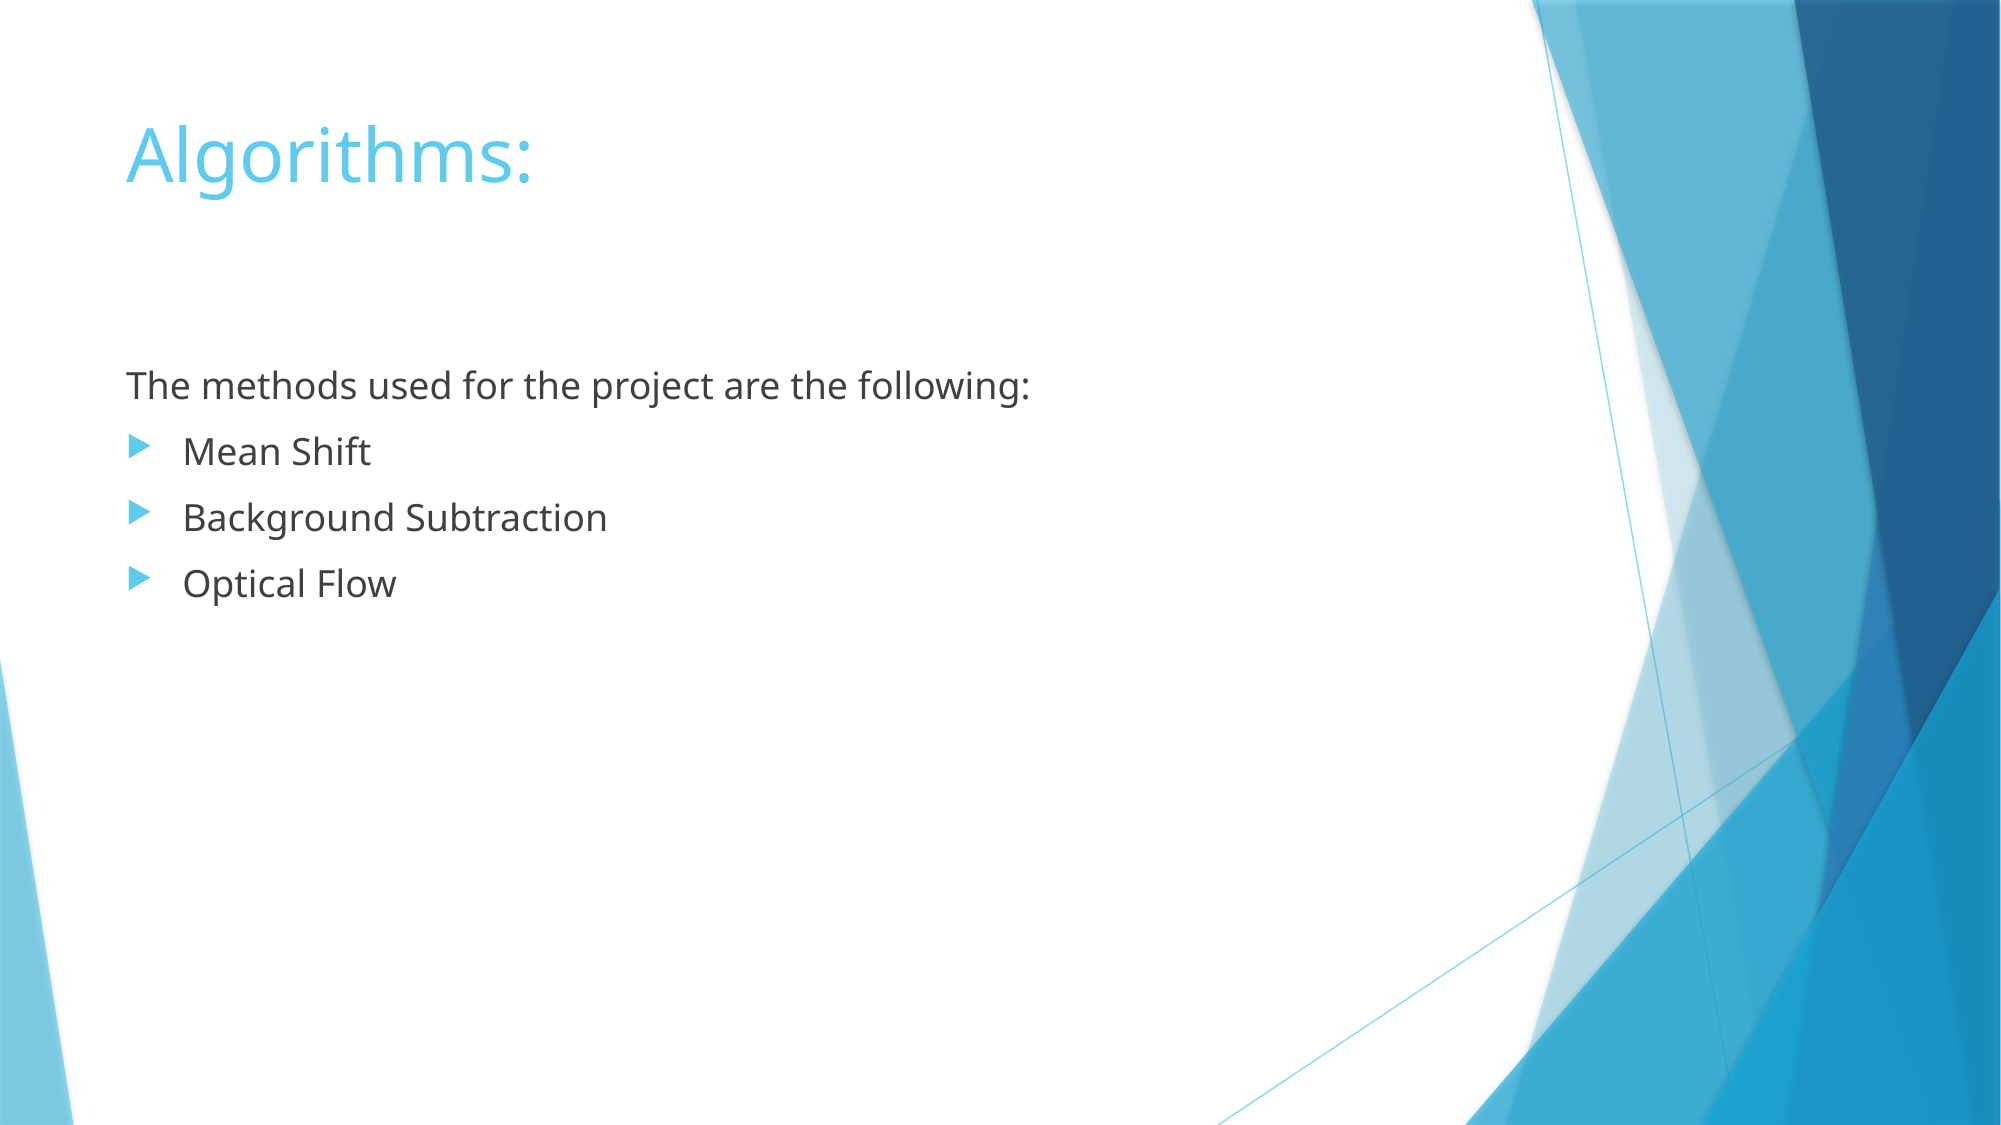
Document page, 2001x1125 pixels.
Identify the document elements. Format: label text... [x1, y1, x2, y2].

title Algorithms: [111, 99, 1522, 317]
list The methods used for the project are the following: Mean Shift Background Subtraction Optical Flow [111, 354, 1522, 992]
